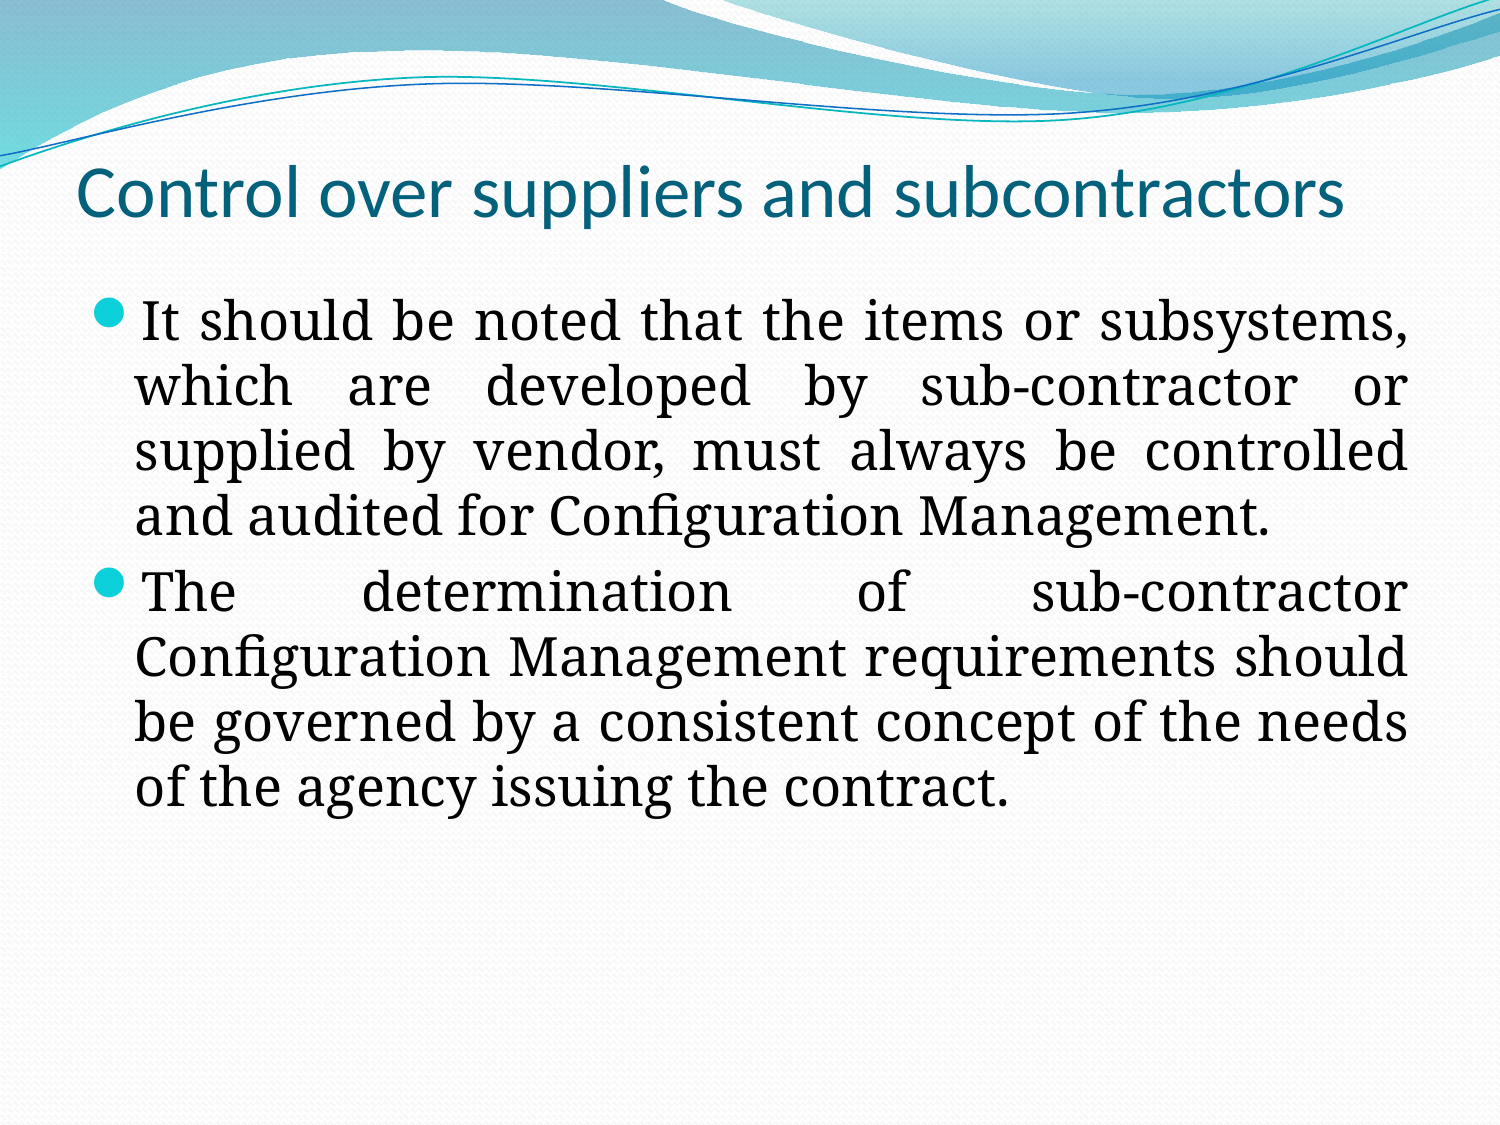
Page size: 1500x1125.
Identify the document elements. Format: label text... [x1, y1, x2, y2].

title Control over suppliers and subcontractors [76, 90, 1427, 233]
list It should be noted that the items or subsystems, which are developed by sub-contractor or supplied by vendor, must always be controlled and audited for Configuration Management. The determination of sub-contractor Configuration Management requirements should be governed by a consistent concept of the needs of the agency issuing the contract. [75, 278, 1425, 1038]
